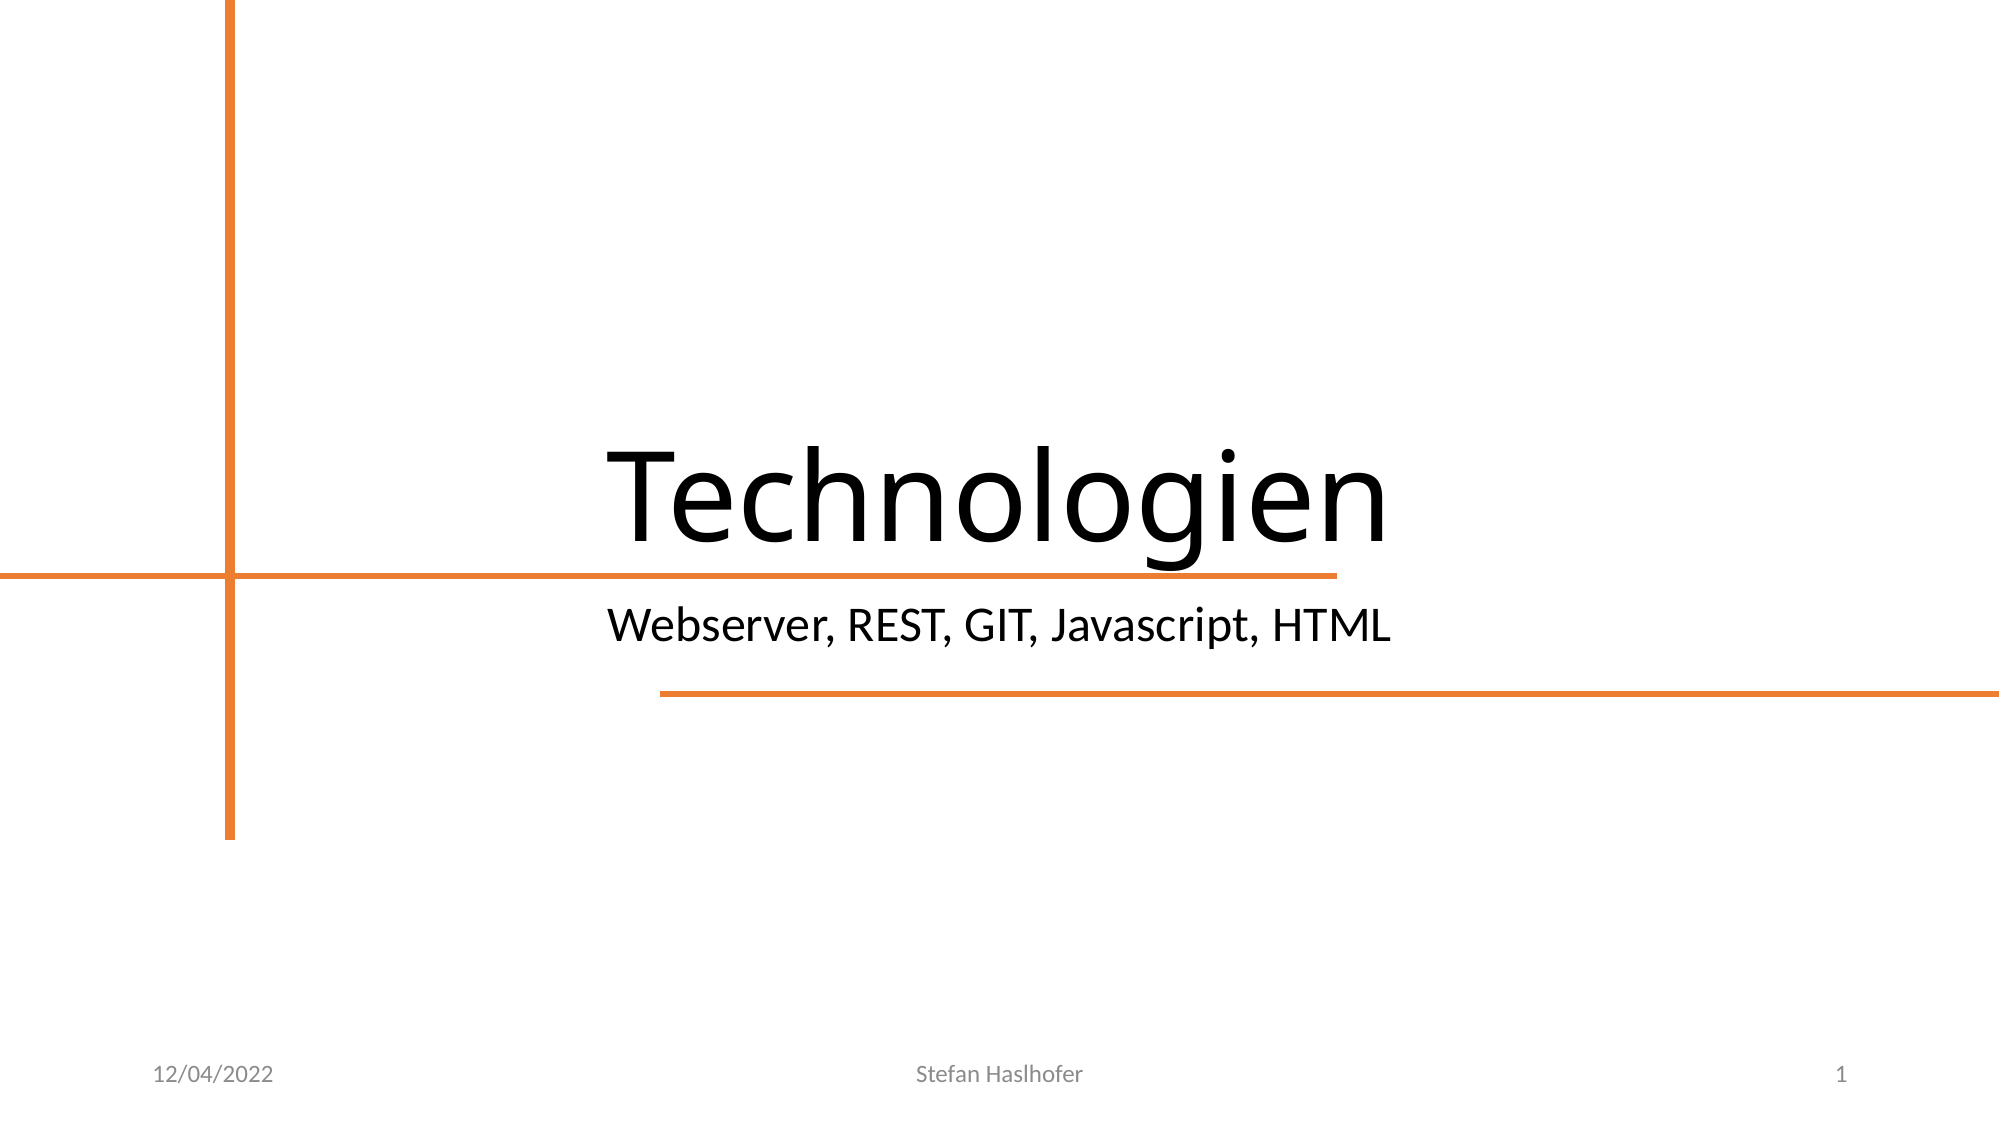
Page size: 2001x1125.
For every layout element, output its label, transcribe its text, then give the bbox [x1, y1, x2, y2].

slide_number 1 [1412, 1042, 1863, 1103]
subtitle Webserver, REST, GIT, Javascript, HTML [249, 590, 1750, 863]
title Technologien [249, 184, 1750, 576]
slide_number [137, 1042, 588, 1103]
footer Stefan Haslhofer [662, 1042, 1338, 1103]
